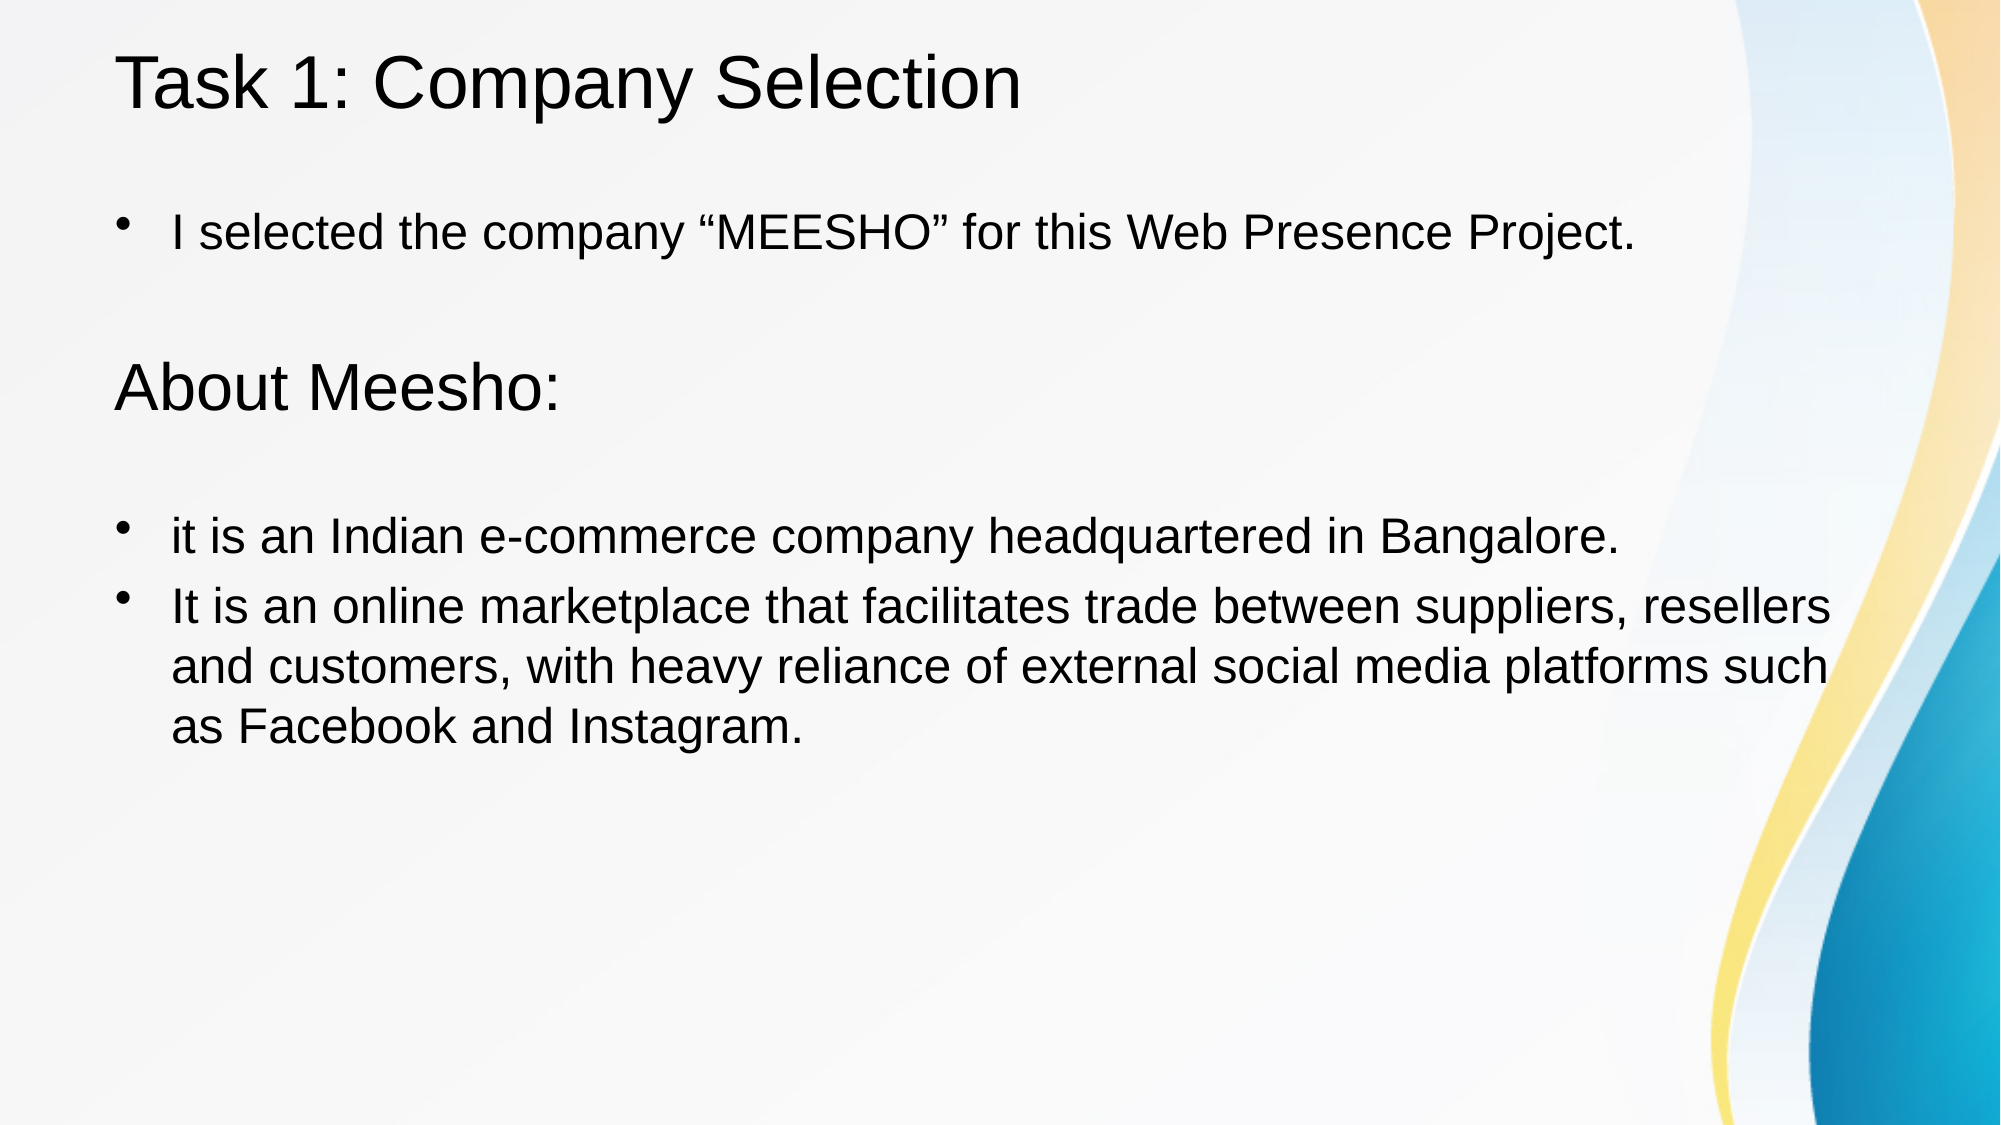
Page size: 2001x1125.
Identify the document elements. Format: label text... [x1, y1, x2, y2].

title Task 1: Company Selection [99, 30, 1901, 127]
picture [0, 0, 2001, 1125]
list I selected the company “MEESHO” for this Web Presence Project. About Meesho: it is an Indian e-commerce company headquartered in Bangalore. It is an online marketplace that facilitates trade between suppliers, resellers and customers, with heavy reliance of external social media platforms such as Facebook and Instagram. [99, 192, 1901, 1006]
